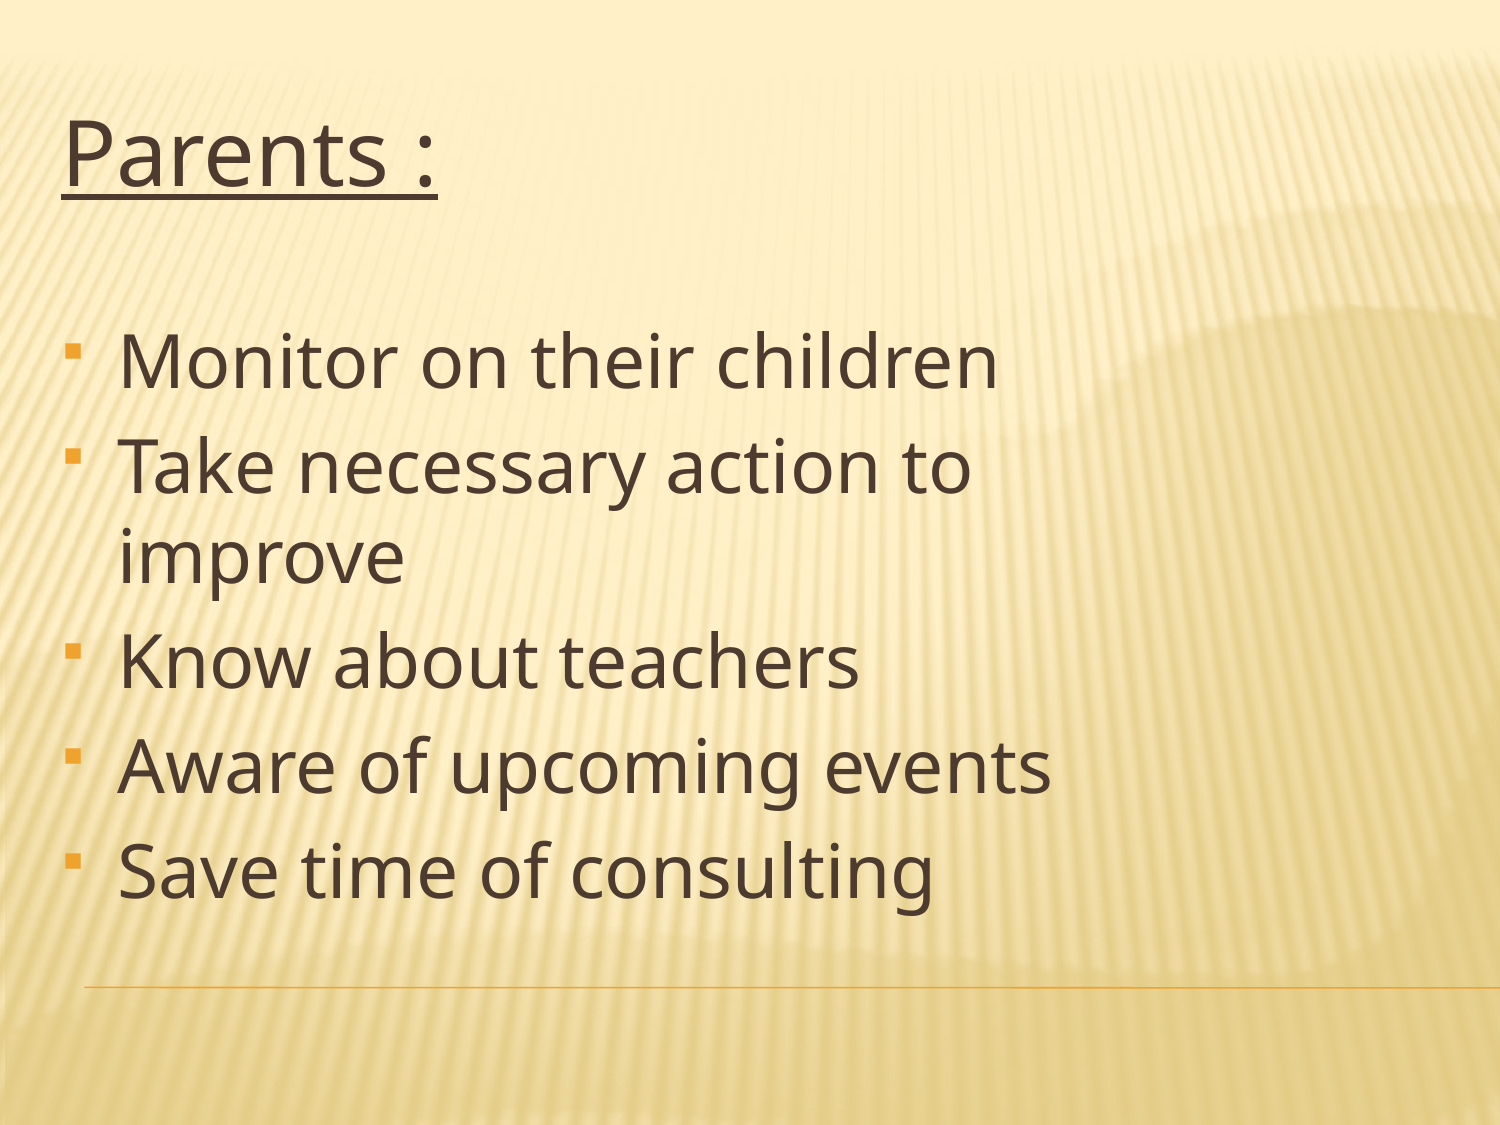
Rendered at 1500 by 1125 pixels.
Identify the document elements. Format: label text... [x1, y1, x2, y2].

list Parents : Monitor on their children Take necessary action to improve Know about teachers Aware of upcoming events Save time of consulting [46, 87, 1225, 975]
